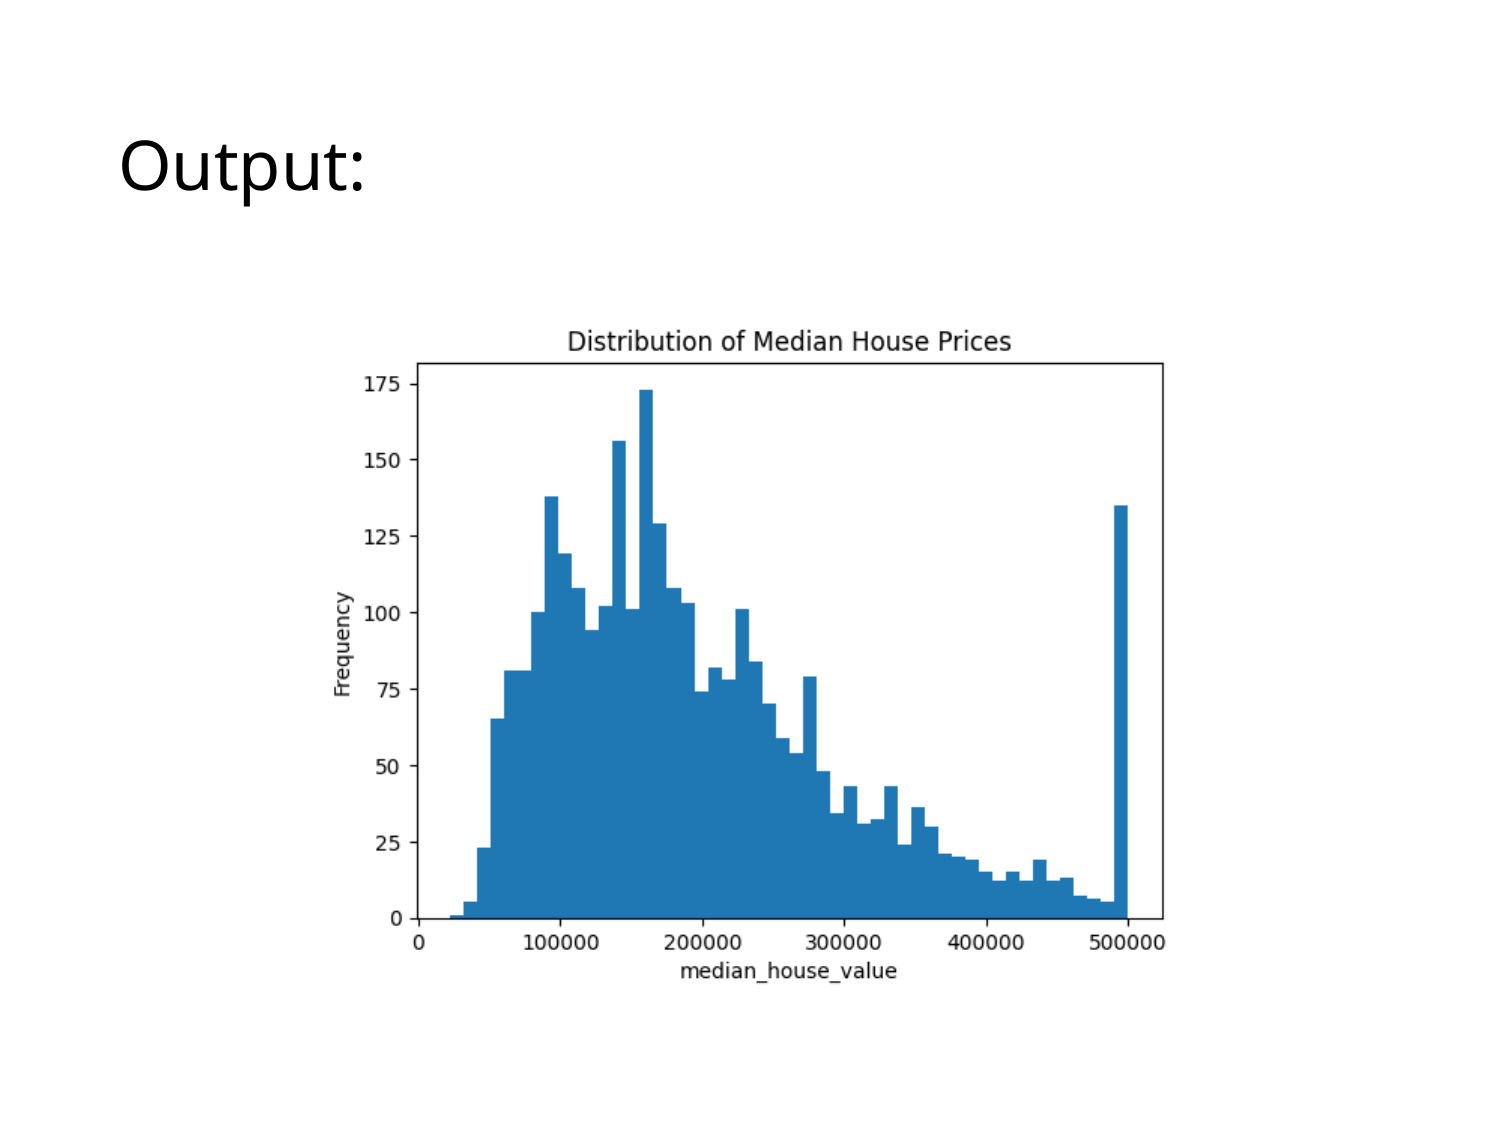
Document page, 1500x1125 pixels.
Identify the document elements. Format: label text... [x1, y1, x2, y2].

title Output: [103, 59, 1397, 278]
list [318, 315, 1182, 998]
